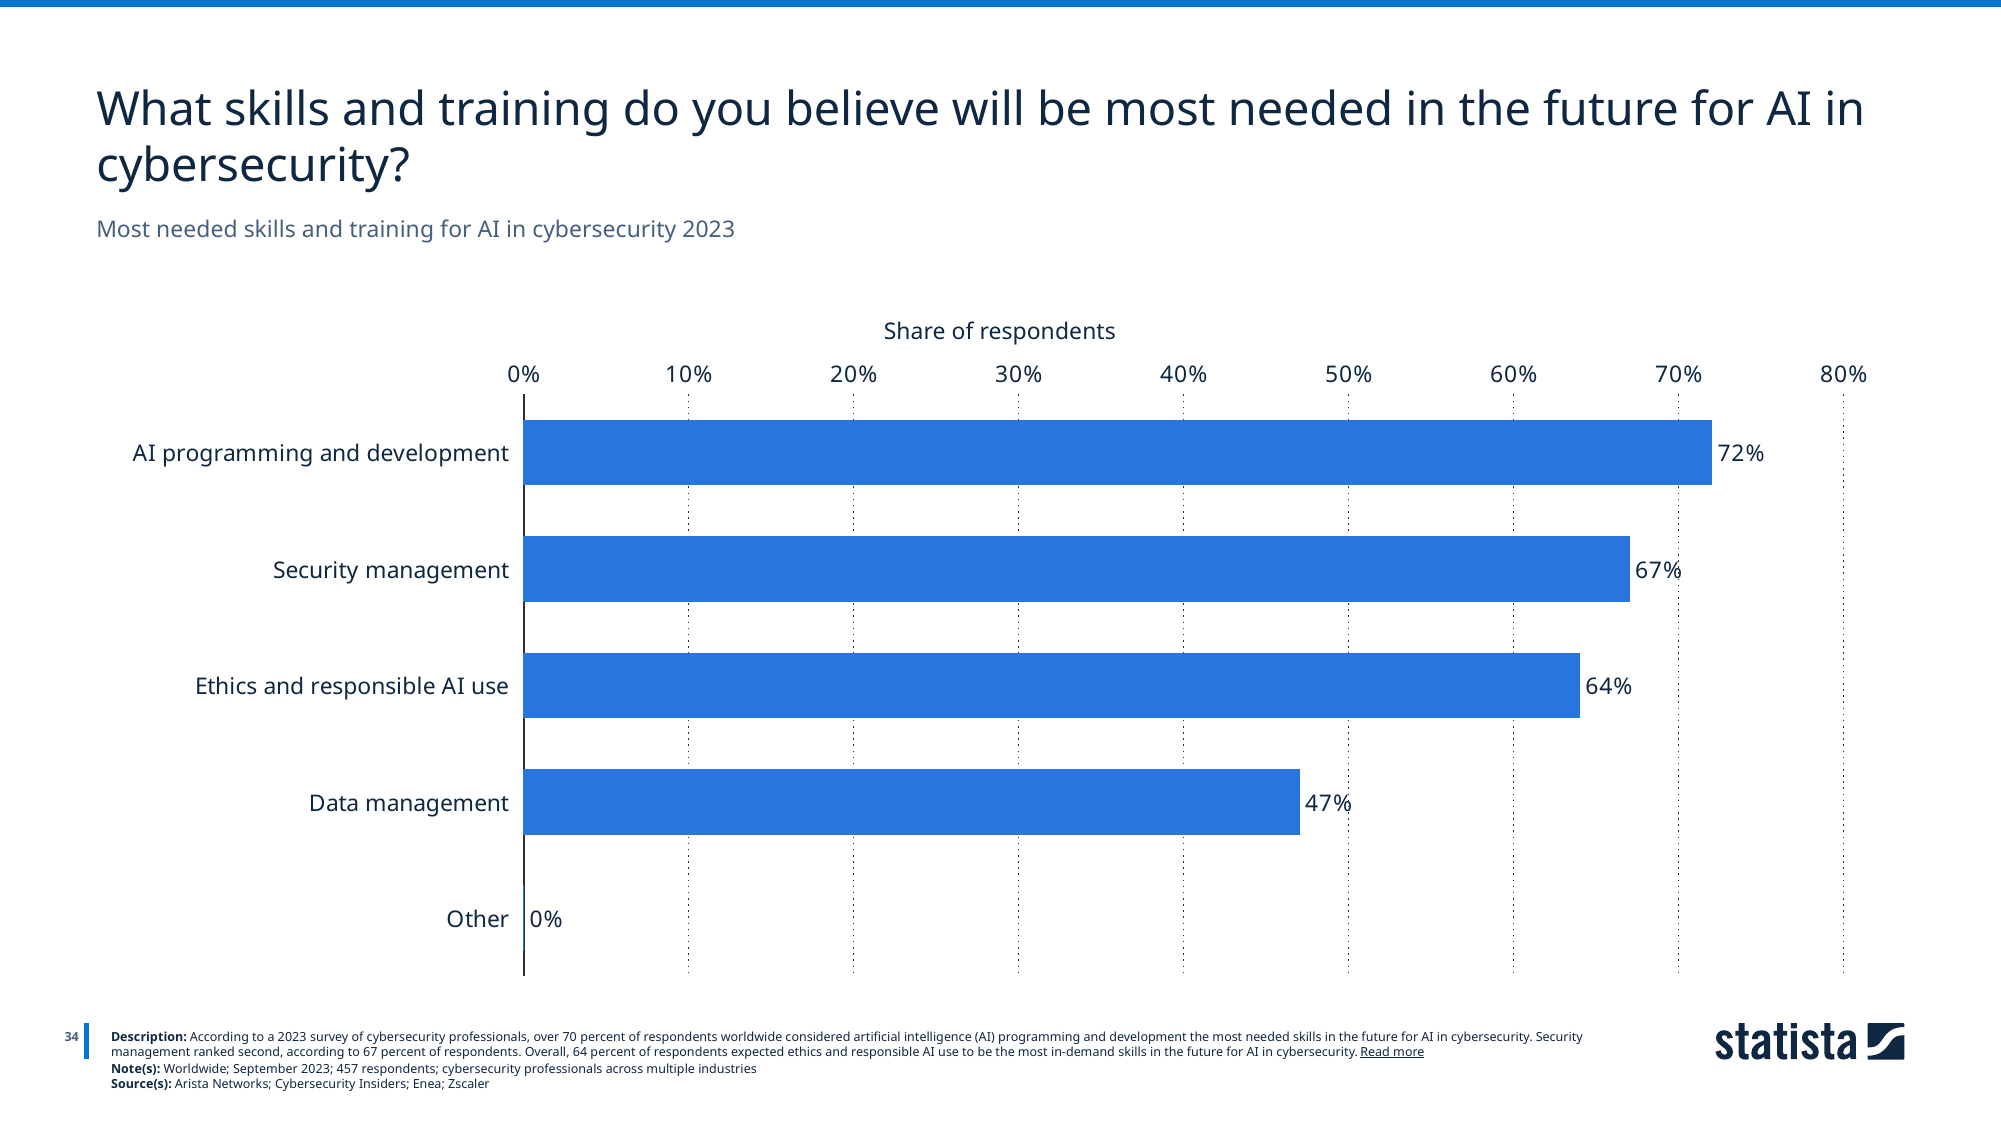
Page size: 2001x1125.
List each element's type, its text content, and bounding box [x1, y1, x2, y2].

text_box 34 [0, 1019, 96, 1069]
text_box [143, 1018, 1465, 1069]
text_box Description: According to a 2023 survey of cybersecurity professionals, over 70 percent of respondents worldwide considered artificial intelligence (AI) programming and development the most needed skills in the future for AI in cybersecurity. Security management ranked second, according to 67 percent of respondents. Overall, 64 percent of respondents expected ethics and responsible AI use to be the most in-demand skills in the future for AI in cybersecurity. Read more Note(s): Worldwide; September 2023; 457 respondents; cybersecurity professionals across multiple industries Source(s): Arista Networks; Cybersecurity Insiders; Enea; Zscaler [94, 1019, 1669, 1110]
text_box Share of respondents [823, 307, 1177, 341]
text_box [1712, 1019, 1908, 1063]
text_box [0, 0, 2000, 10]
chart [95, 343, 1904, 990]
text_box What skills and training do you believe will be most needed in the future for AI in cybersecurity? [79, 68, 1920, 200]
text_box Most needed skills and training for AI in cybersecurity 2023 [79, 205, 1920, 260]
